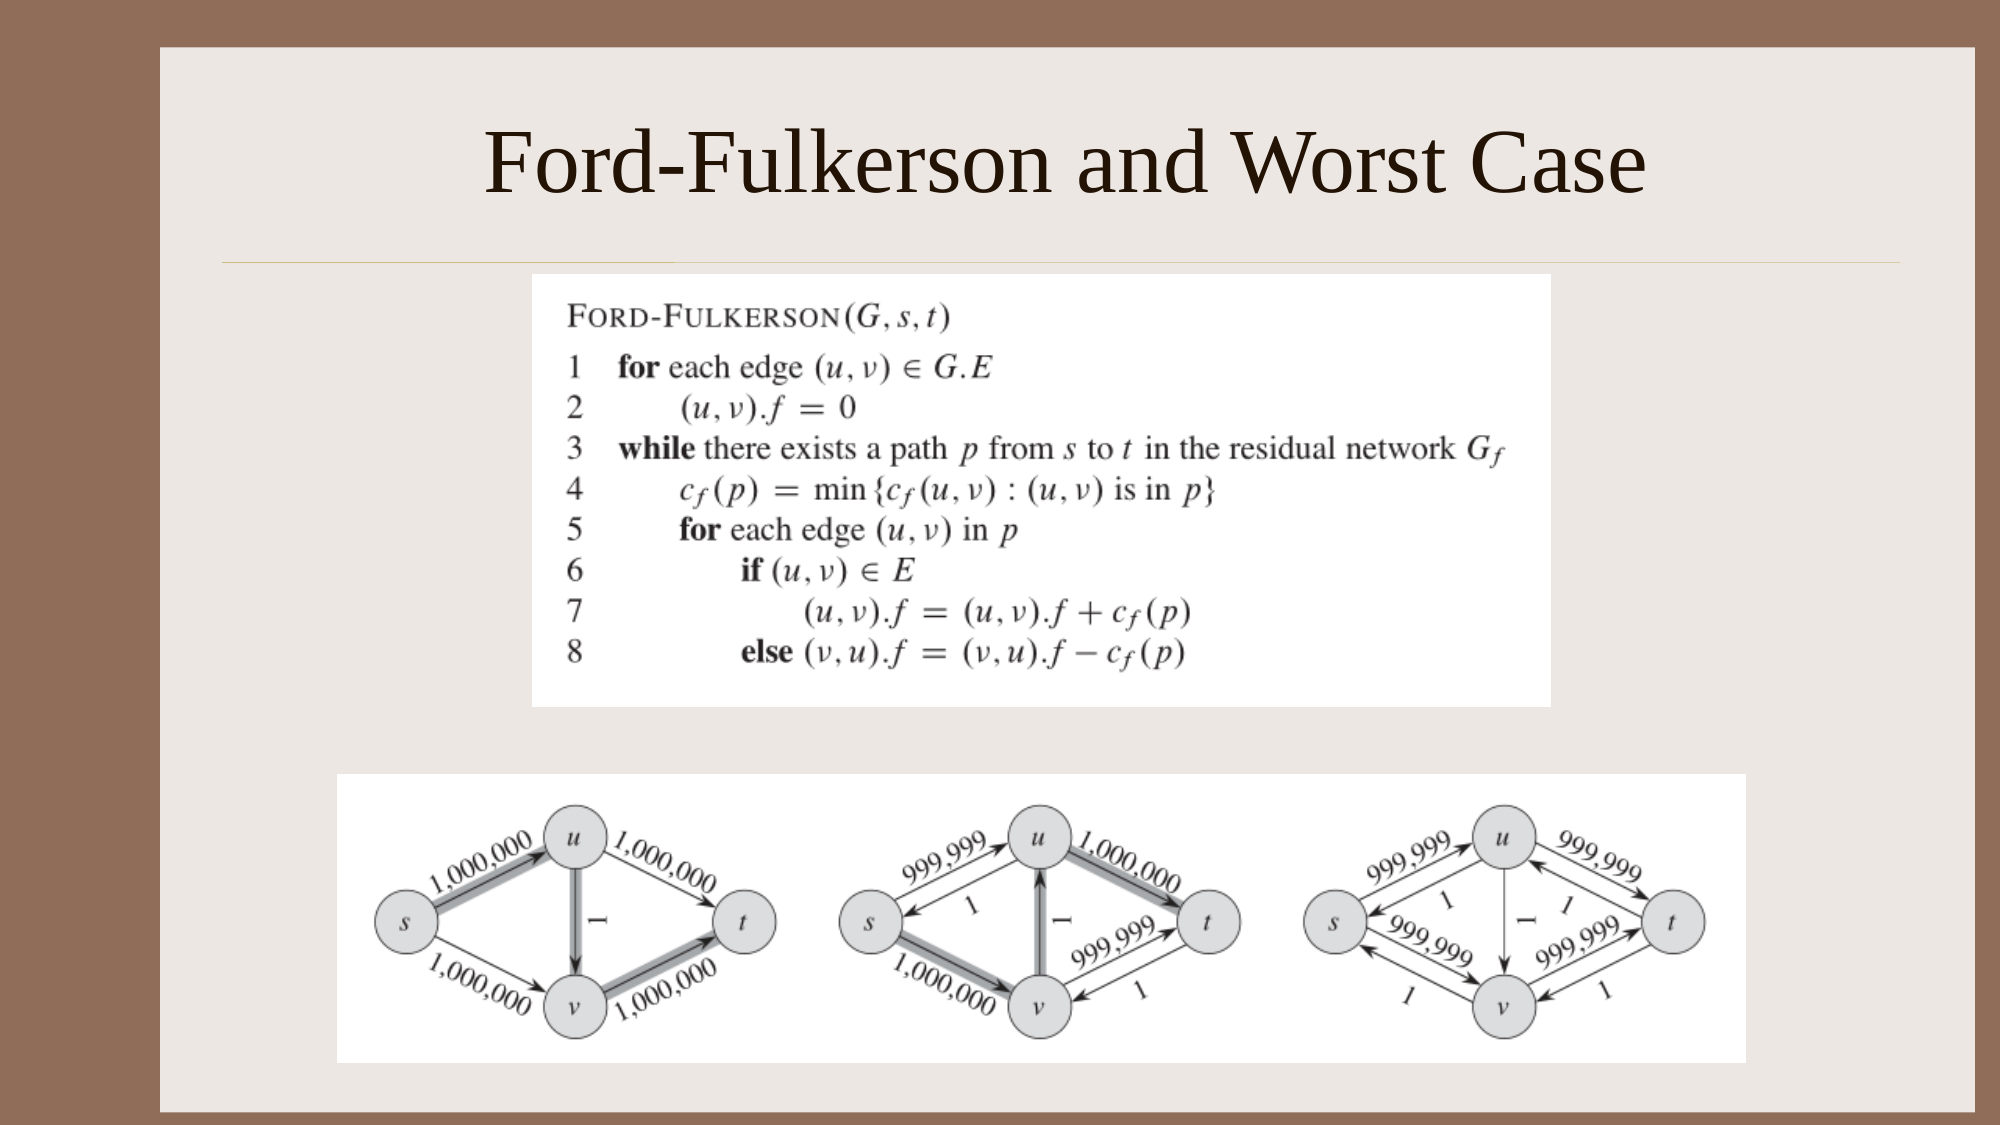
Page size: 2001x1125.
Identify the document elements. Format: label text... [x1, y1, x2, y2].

picture [531, 274, 1551, 707]
picture [337, 774, 1746, 1063]
title Ford-Fulkerson and Worst Case [233, 62, 1900, 250]
